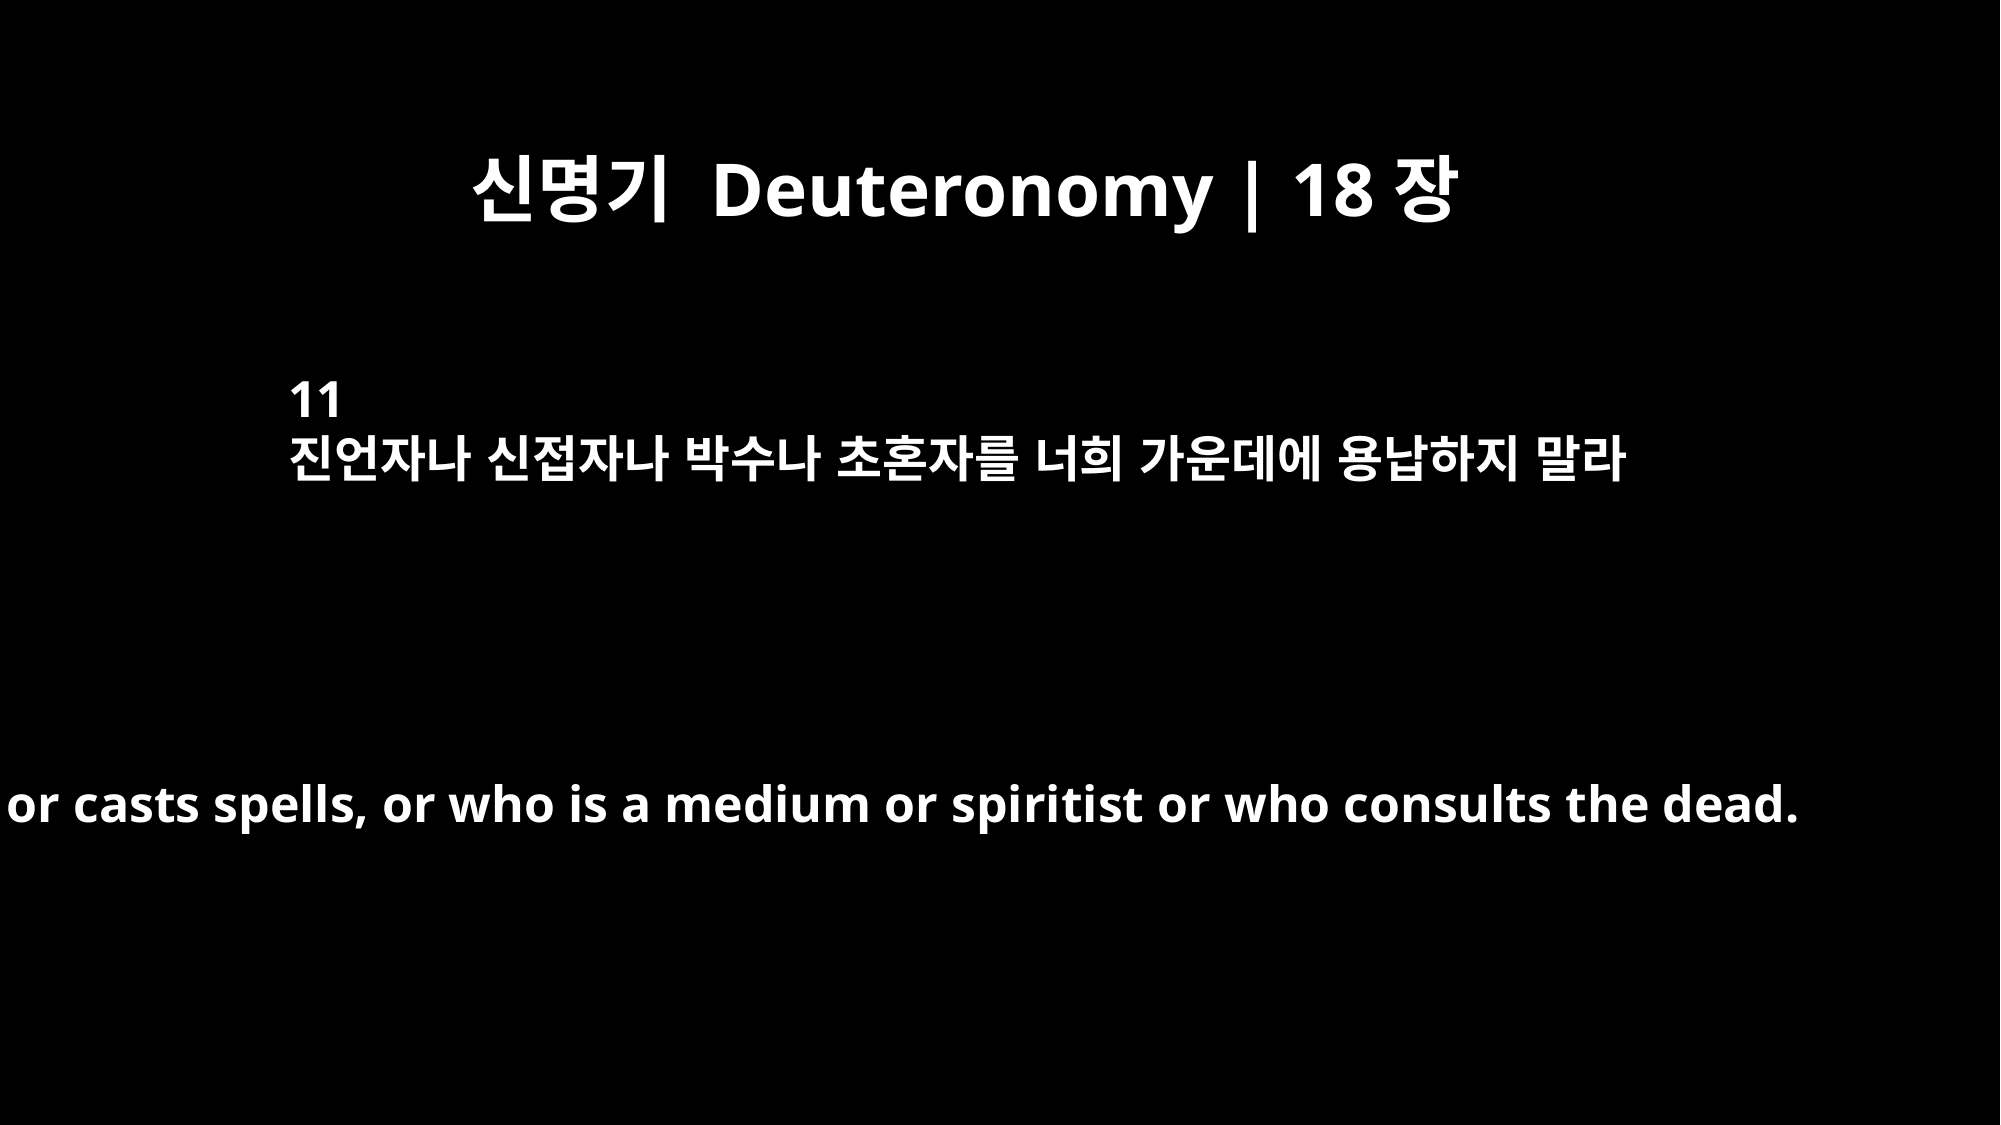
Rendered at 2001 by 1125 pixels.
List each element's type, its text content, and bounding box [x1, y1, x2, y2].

text_box 11 진언자나 신접자나 박수나 초혼자를 너희 가운데에 용납하지 말라 [273, 359, 1644, 495]
text_box 신명기 Deuteronomy | 18장 [456, 136, 1476, 239]
text_box or casts spells, or who is a medium or spiritist or who consults the dead. [0, 764, 1816, 840]
